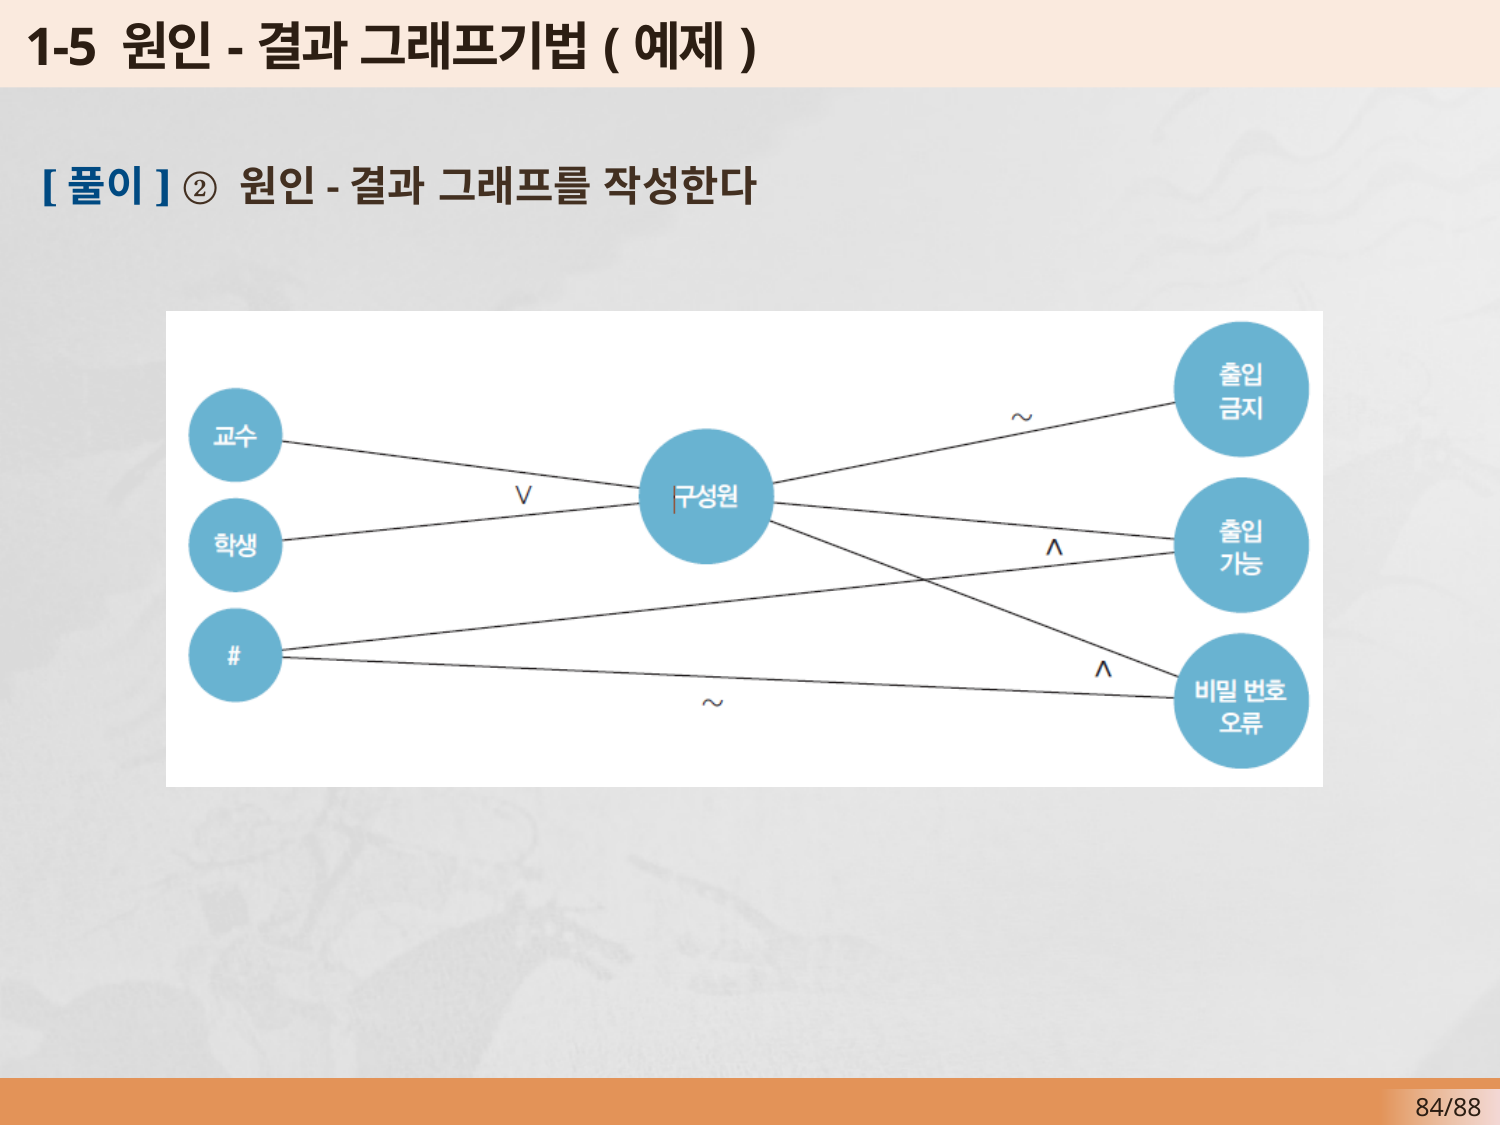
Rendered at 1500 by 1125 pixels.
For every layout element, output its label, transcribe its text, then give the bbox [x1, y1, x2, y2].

list [풀이] ② 원인-결과 그래프를 작성한다 [10, 126, 1481, 1094]
picture [166, 311, 1323, 787]
title 1-5 원인-결과 그래프기법(예제) [10, 5, 1288, 84]
